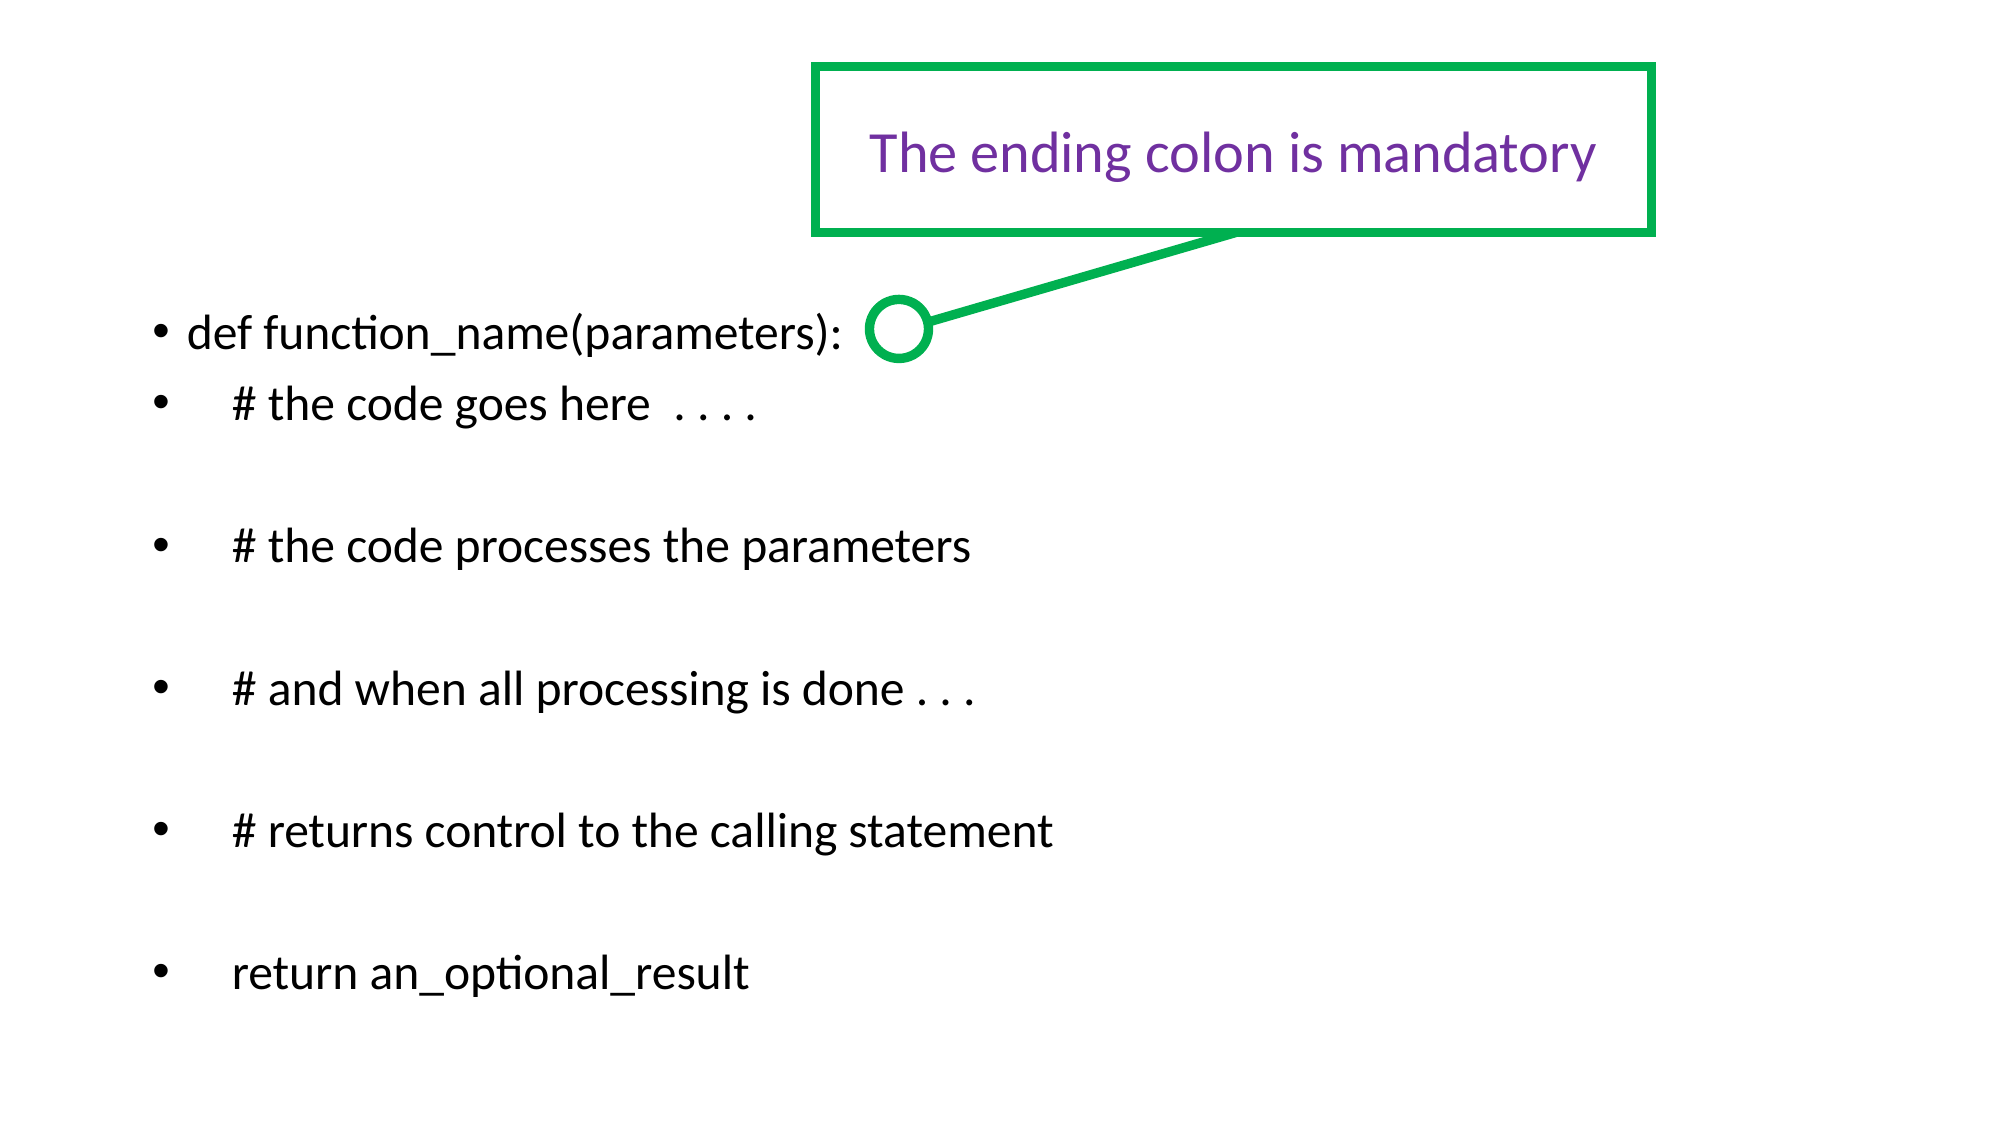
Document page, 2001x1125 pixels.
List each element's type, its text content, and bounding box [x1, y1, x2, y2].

list def function_name(parameters): # the code goes here . . . . # the code processes the parameters # and when all processing is done . . . # returns control to the calling statement return an_optional_result [137, 299, 1863, 1014]
text_box The ending colon is mandatory [814, 65, 1652, 323]
text_box [868, 298, 930, 360]
